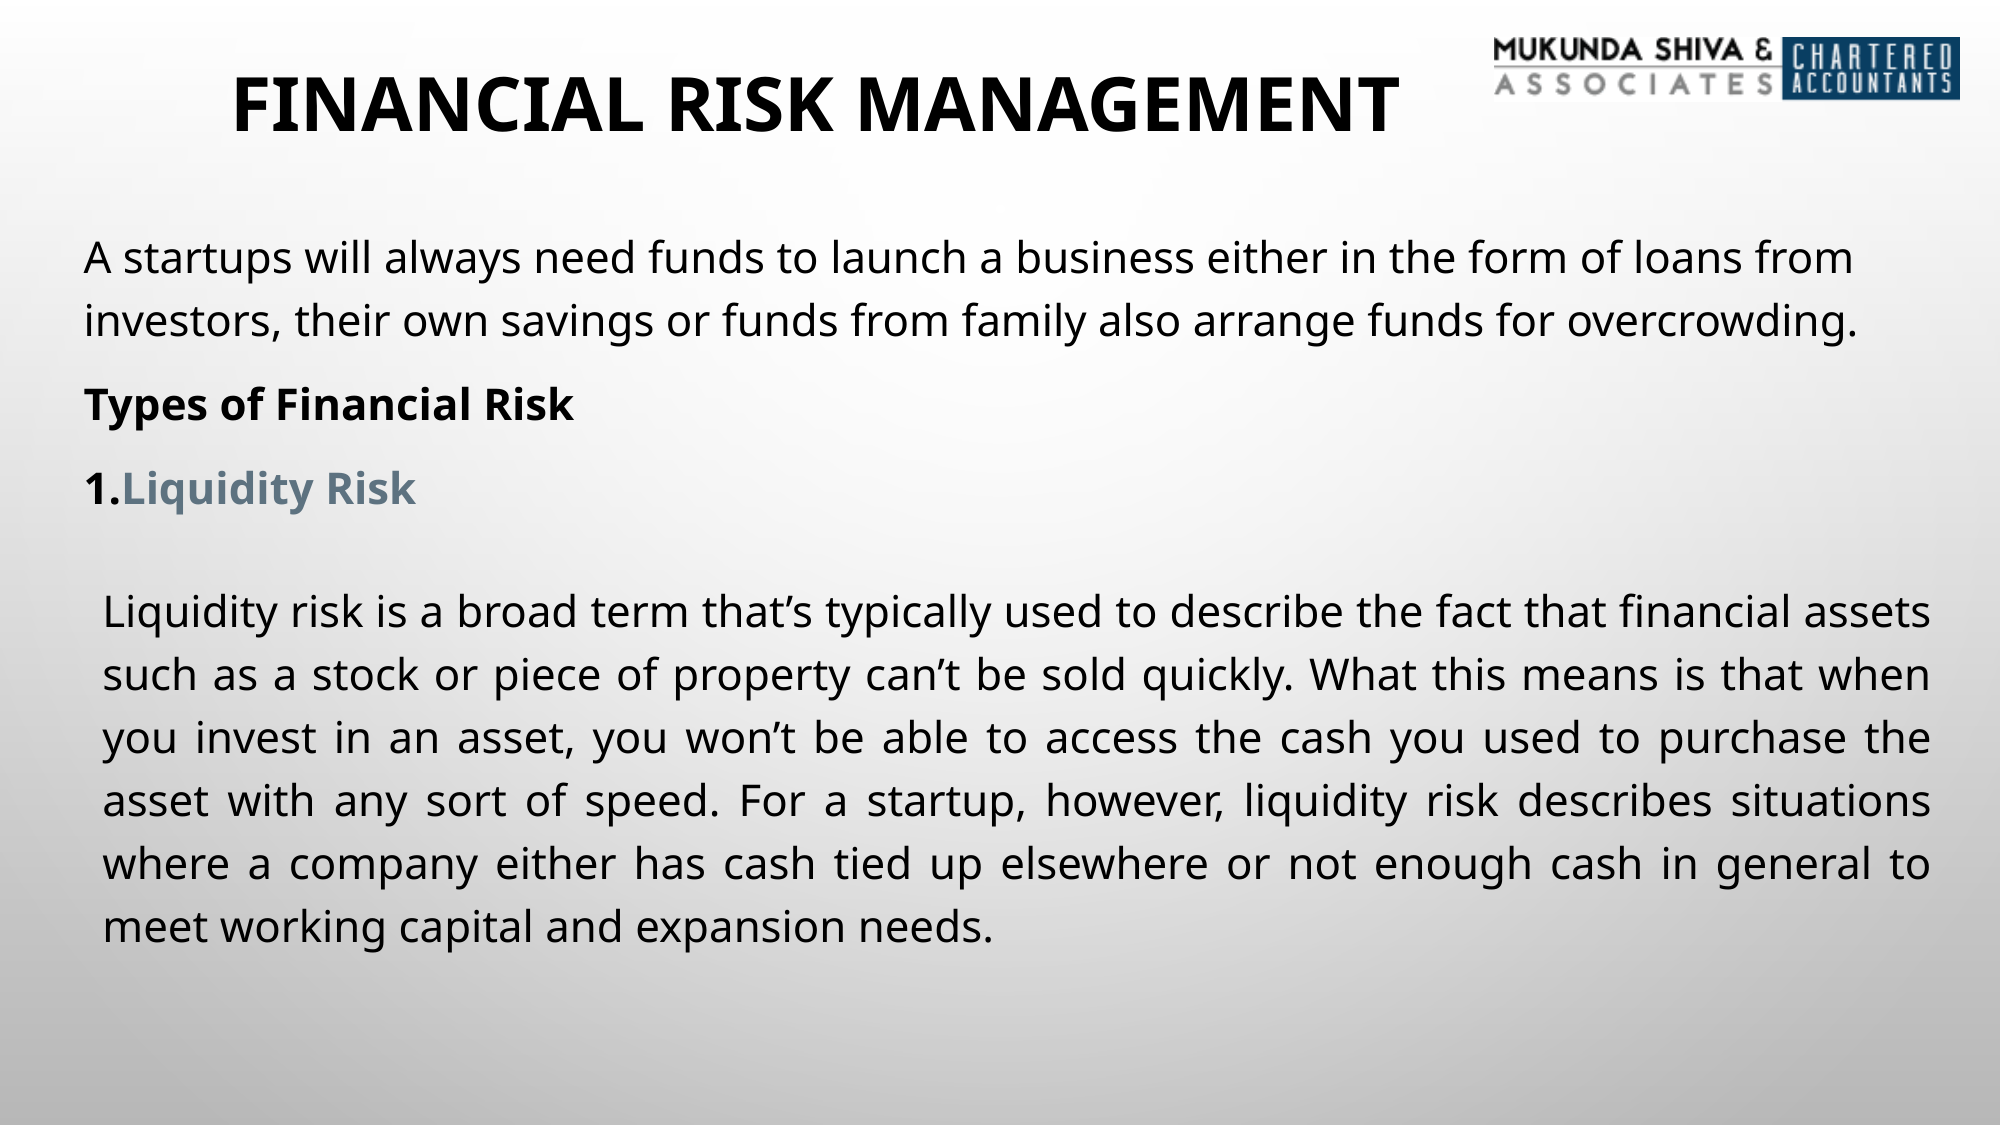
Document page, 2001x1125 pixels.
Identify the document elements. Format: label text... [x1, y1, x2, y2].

list A startups will always need funds to launch a business either in the form of loans from investors, their own savings or funds from family also arrange funds for overcrowding. Types of Financial Risk Liquidity Risk Liquidity risk is a broad term that’s typically used to describe the fact that financial assets such as a stock or piece of property can’t be sold quickly. What this means is that when you invest in an asset, you won’t be able to access the cash you used to purchase the asset with any sort of speed. For a startup, however, liquidity risk describes situations where a company either has cash tied up elsewhere or not enough cash in general to meet working capital and expansion needs. [68, 211, 1949, 1076]
picture [0, 0, 2000, 1125]
title FINANCIAL RISK MANAGEMENT [111, 47, 1522, 167]
